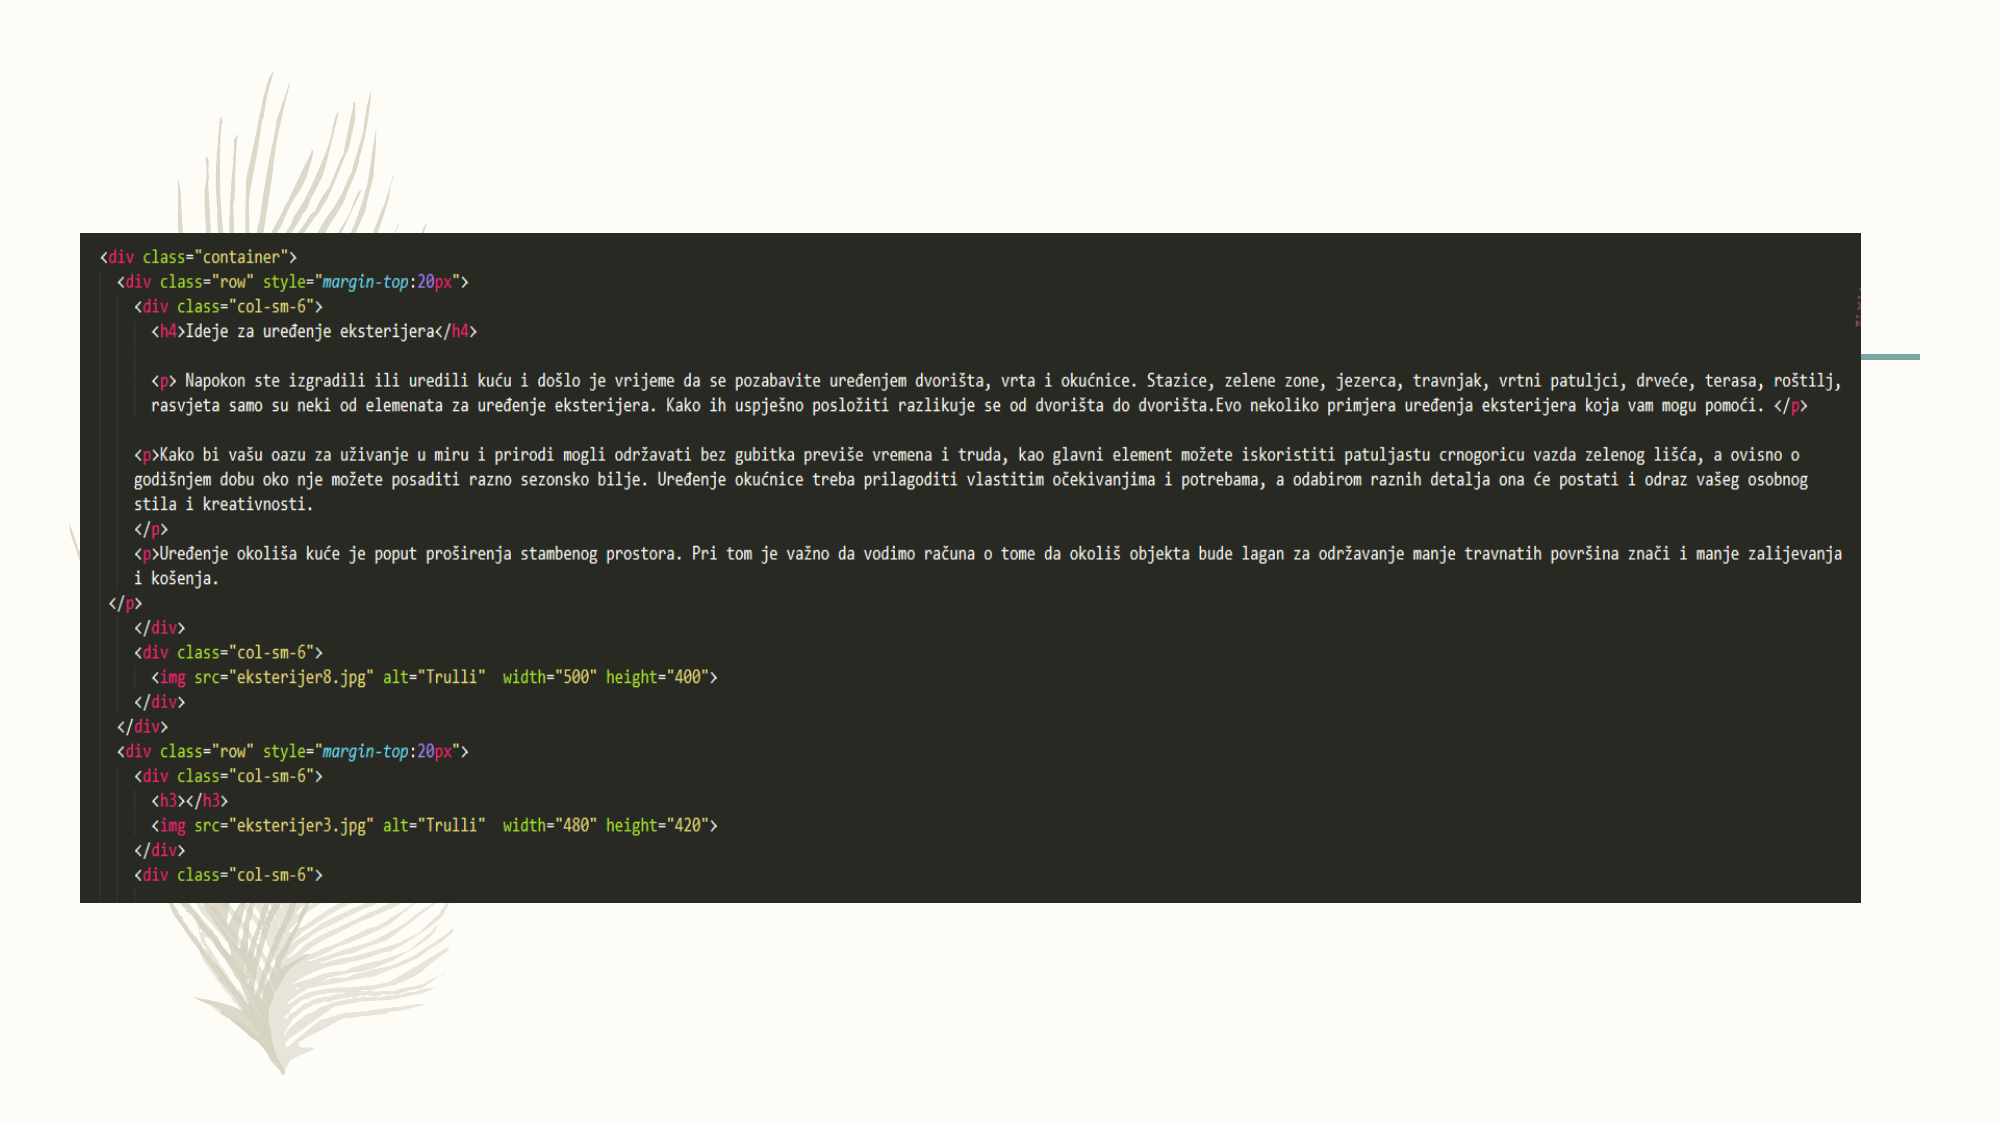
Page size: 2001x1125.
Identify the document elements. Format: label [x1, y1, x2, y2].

picture [80, 232, 1861, 904]
